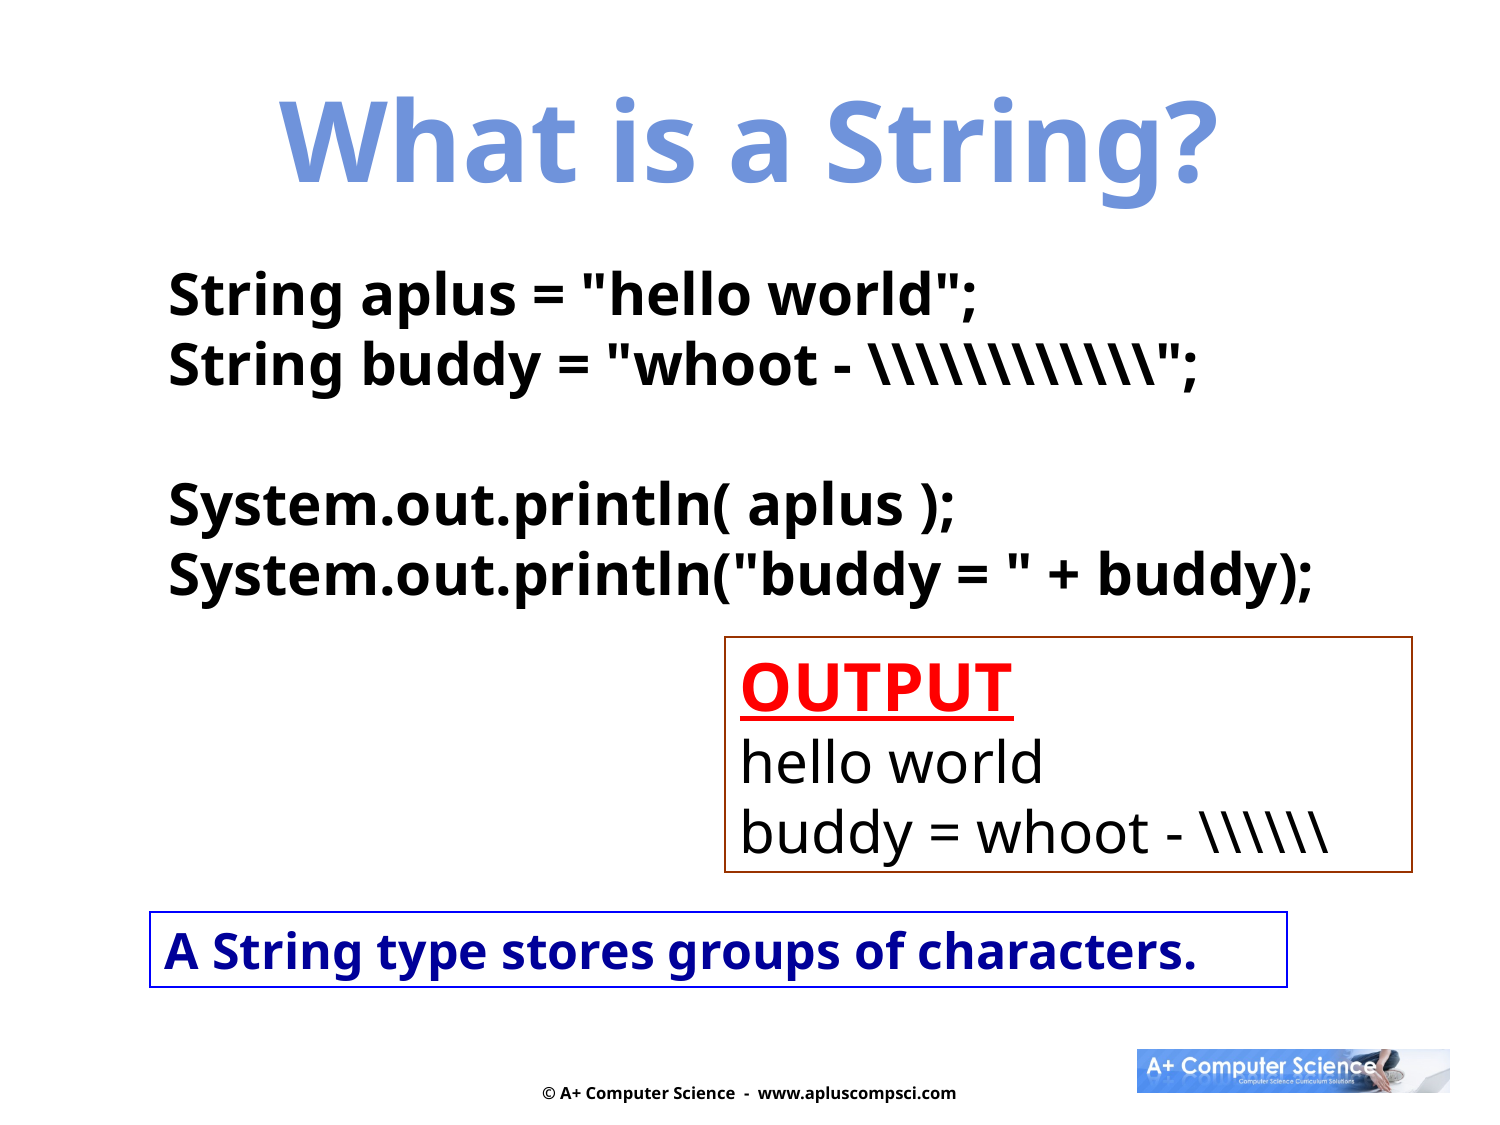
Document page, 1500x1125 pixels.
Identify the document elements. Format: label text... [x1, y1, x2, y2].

text_box OUTPUT hello world buddy = whoot - \\\\\\ [724, 637, 1413, 873]
text_box String aplus = "hello world"; String buddy = "whoot - \\\\\\\\\\\\"; System.out.println( aplus ); System.out.println("buddy = " + buddy); [153, 249, 1330, 615]
picture [1137, 1049, 1450, 1093]
text_box A String type stores groups of characters. [149, 912, 1288, 988]
text_box What is a String? [0, 62, 1500, 213]
footer © A+ Computer Science - www.apluscompsci.com [512, 1024, 988, 1101]
